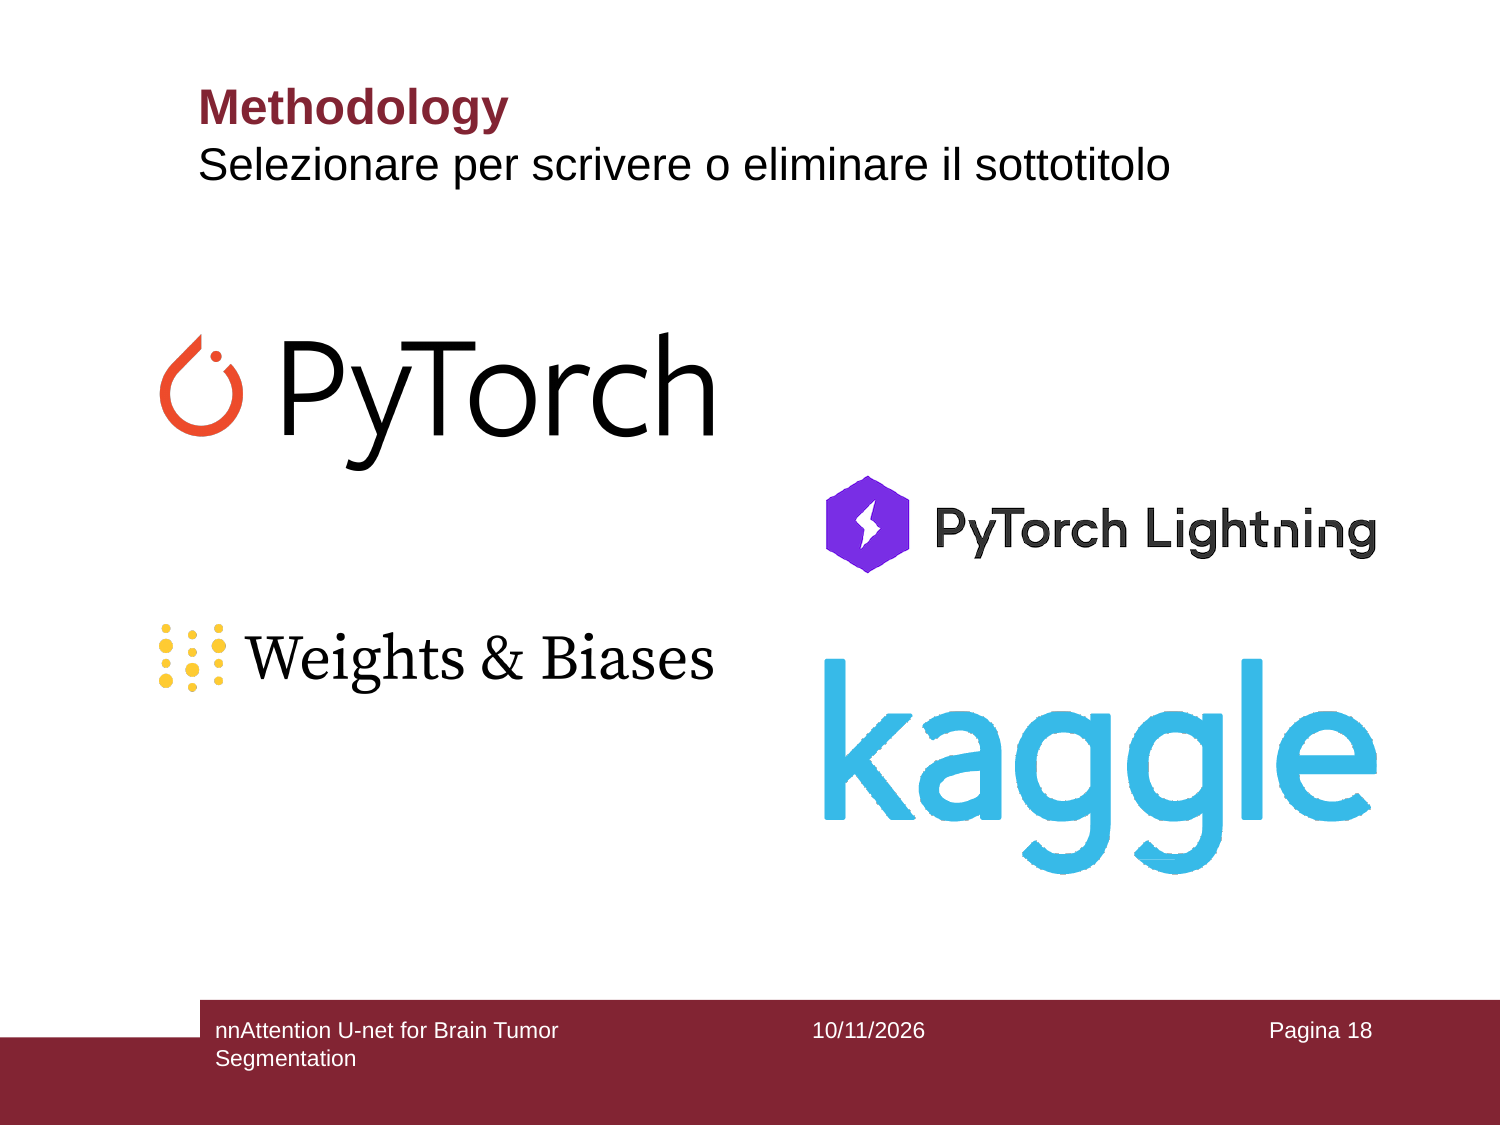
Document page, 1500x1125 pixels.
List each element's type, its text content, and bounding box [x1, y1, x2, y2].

slide_number Pagina 18 [1074, 1008, 1388, 1084]
footer nnAttention U-net for Brain Tumor Segmentation [200, 1008, 675, 1084]
text_box Selezionare per scrivere o eliminare il sottotitolo [183, 127, 1398, 198]
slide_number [712, 1008, 1025, 1084]
title Methodology [183, 67, 1400, 150]
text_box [159, 331, 1376, 875]
